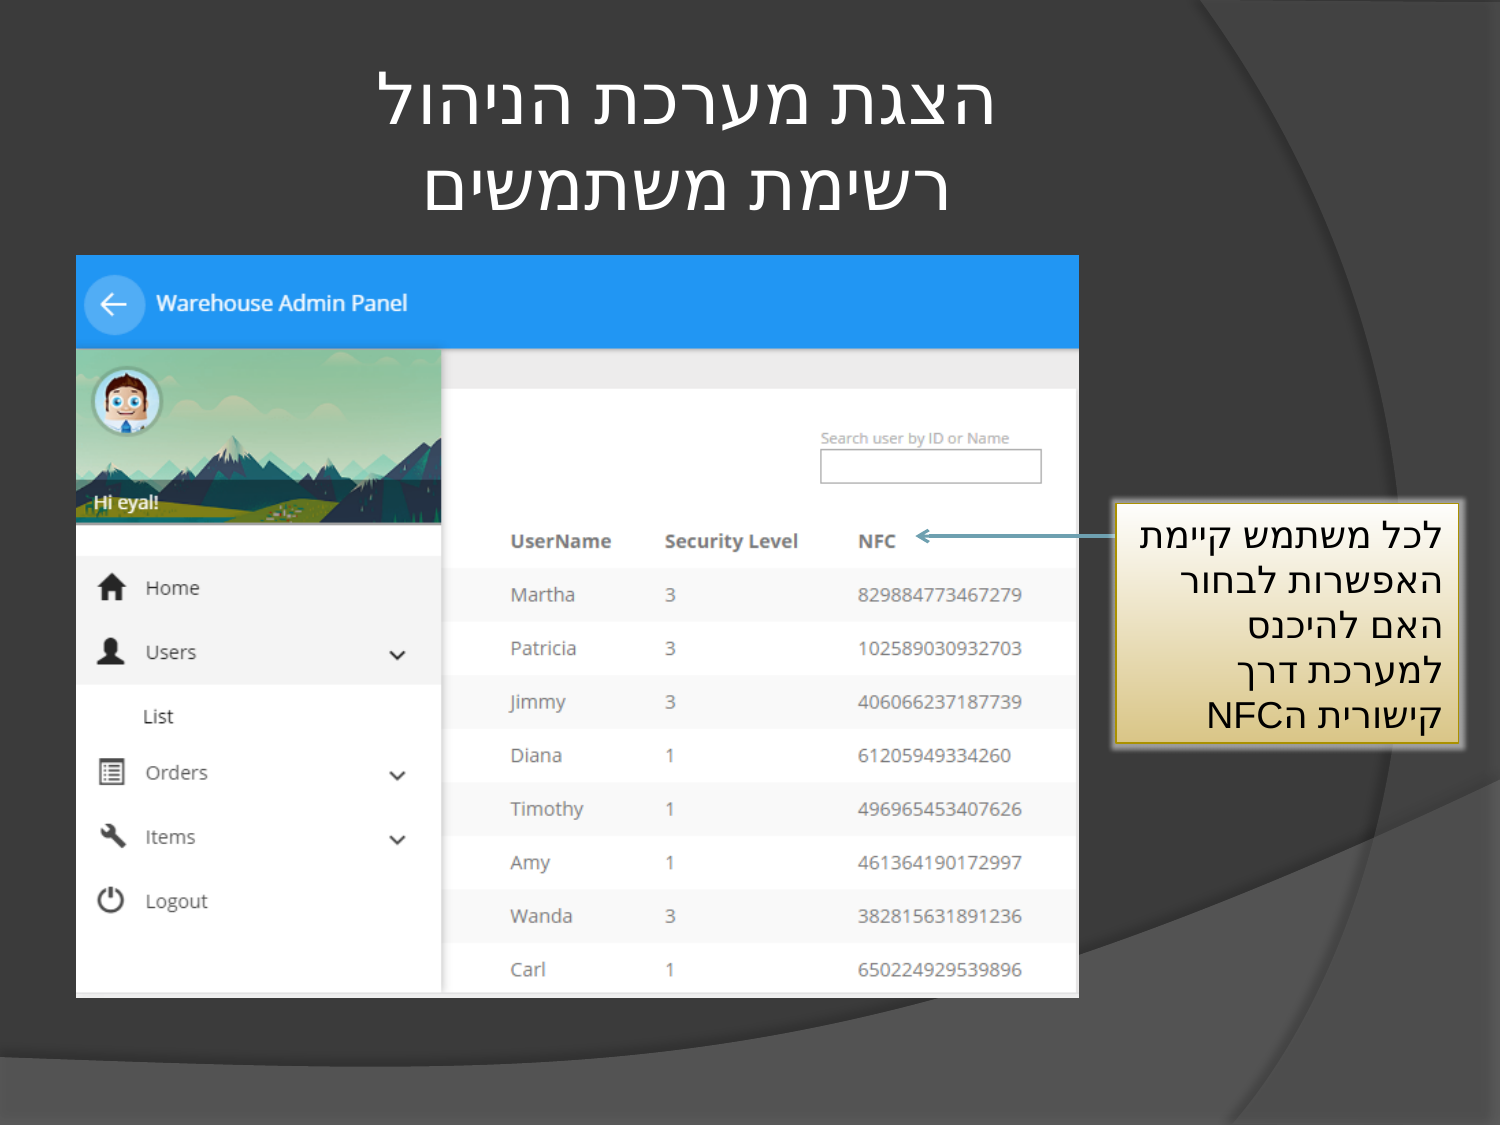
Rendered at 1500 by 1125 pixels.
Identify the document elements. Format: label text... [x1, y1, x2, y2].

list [76, 255, 1079, 998]
title הצגת מערכת הניהול רשימת משתמשים [75, 45, 1300, 233]
text_box לכל משתמש קיימת האפשרות לבחור האם להיכנס למערכת דרך קישורית הNFC [1115, 503, 1459, 744]
